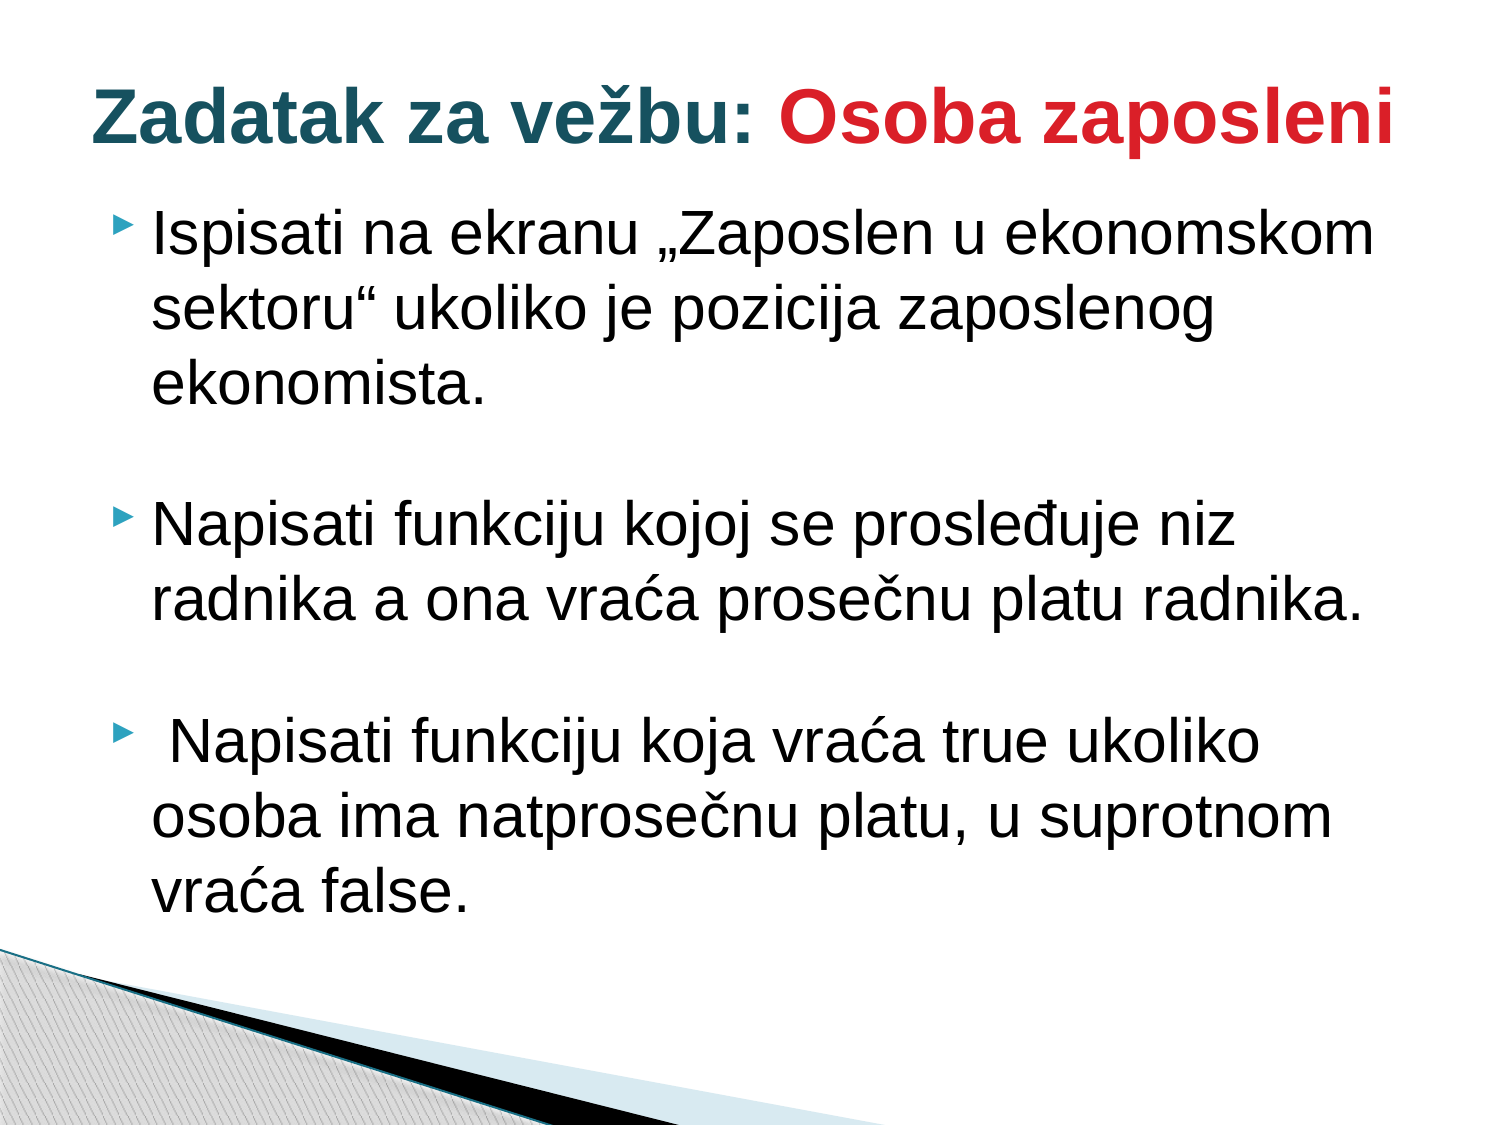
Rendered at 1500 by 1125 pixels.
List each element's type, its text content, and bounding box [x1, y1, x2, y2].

title Zadatak za vežbu: Osoba zaposleni [76, 19, 1427, 207]
list Ispisati na ekranu „Zaposlen u ekonomskom sektoru“ ukoliko je pozicija zaposlenog ekonomista. Napisati funkciju kojoj se prosleđuje niz radnika a ona vraća prosečnu platu radnika. Napisati funkciju koja vraća true ukoliko osoba ima natprosečnu platu, u suprotnom vraća false. [76, 184, 1461, 941]
